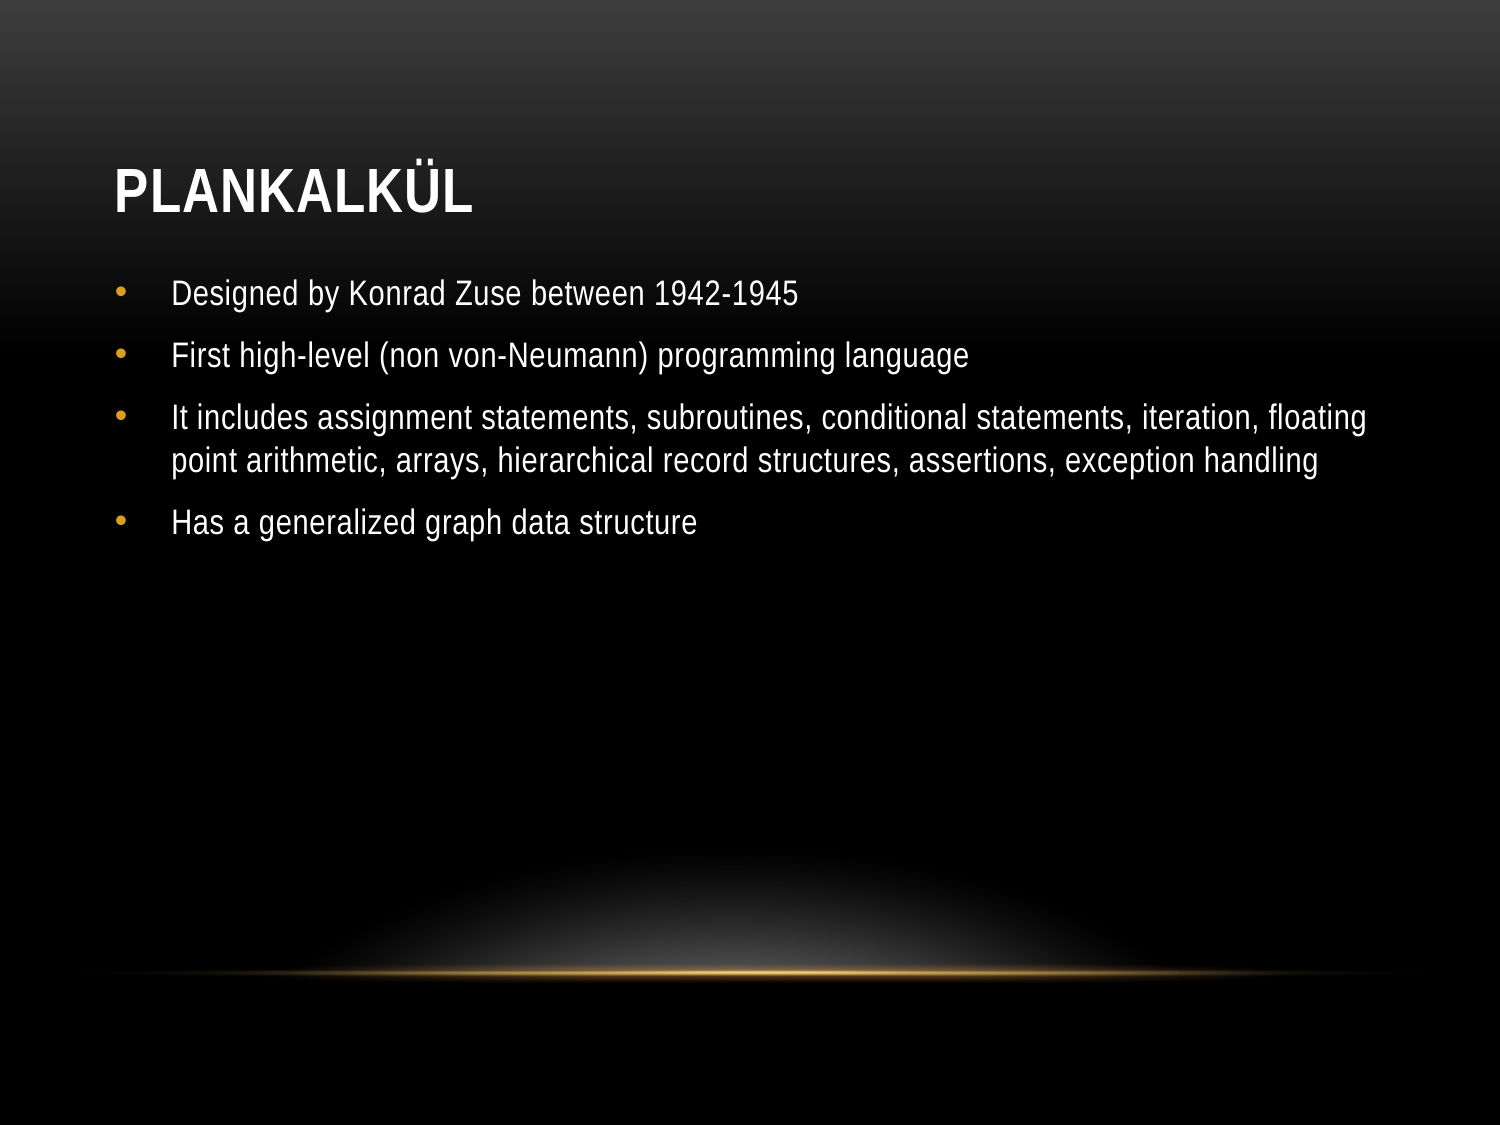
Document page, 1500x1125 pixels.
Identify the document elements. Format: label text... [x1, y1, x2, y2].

picture [0, 0, 1500, 1125]
title Plankalkül [99, 45, 1400, 233]
list Designed by Konrad Zuse between 1942-1945 First high-level (non von-Neumann) programming language It includes assignment statements, subroutines, conditional statements, iteration, floating point arithmetic, arrays, hierarchical record structures, assertions, exception handling Has a generalized graph data structure [99, 262, 1400, 938]
